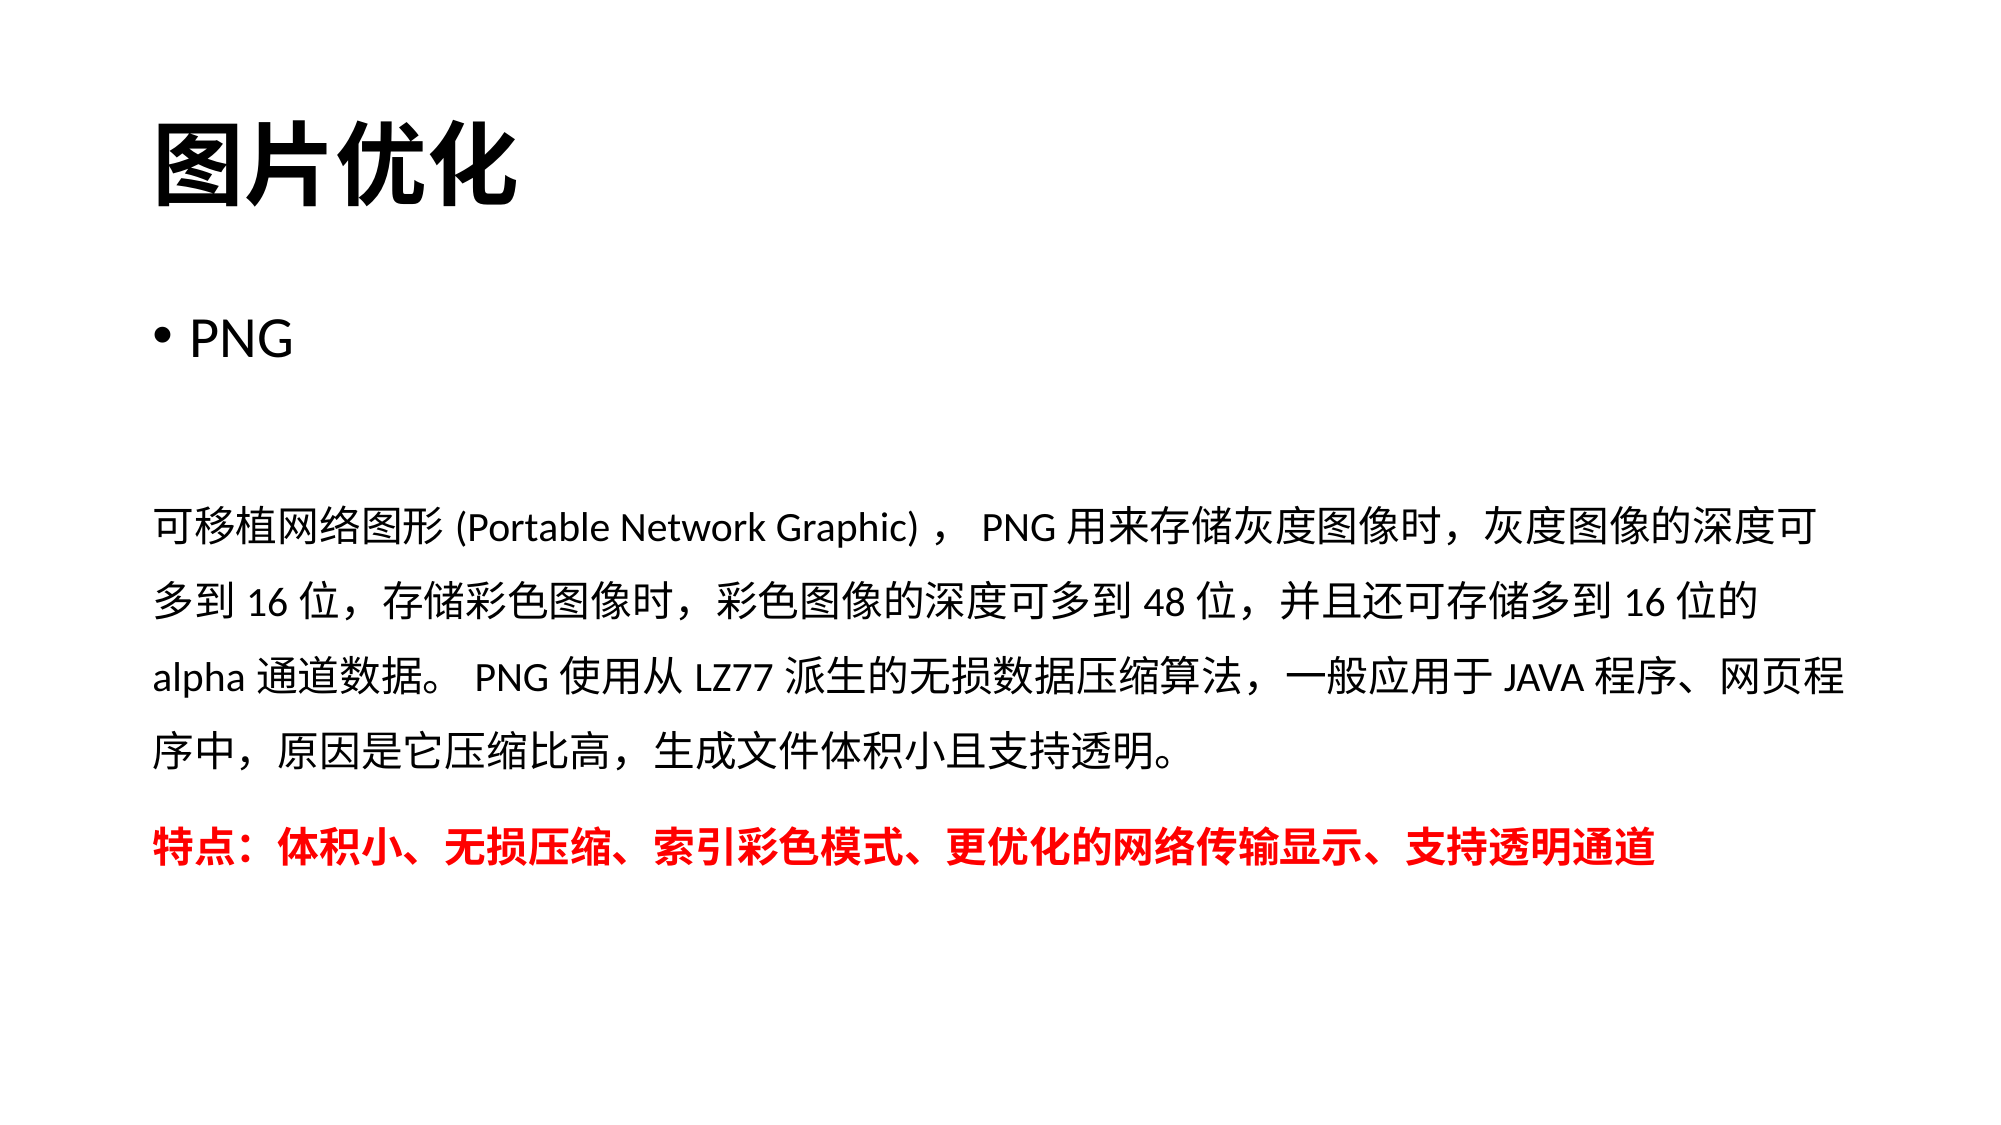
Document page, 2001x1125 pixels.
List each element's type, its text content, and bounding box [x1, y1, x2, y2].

title 图片优化 [137, 59, 1863, 278]
list PNG 可移植网络图形(Portable Network Graphic)，PNG用来存储灰度图像时，灰度图像的深度可多到16位，存储彩色图像时，彩色图像的深度可多到48位，并且还可存储多到16位的alpha通道数据。PNG使用从LZ77派生的无损数据压缩算法，一般应用于JAVA程序、网页程序中，原因是它压缩比高，生成文件体积小且支持透明。 特点：体积小、无损压缩、索引彩色模式、更优化的网络传输显示、支持透明通道 [137, 299, 1863, 1014]
